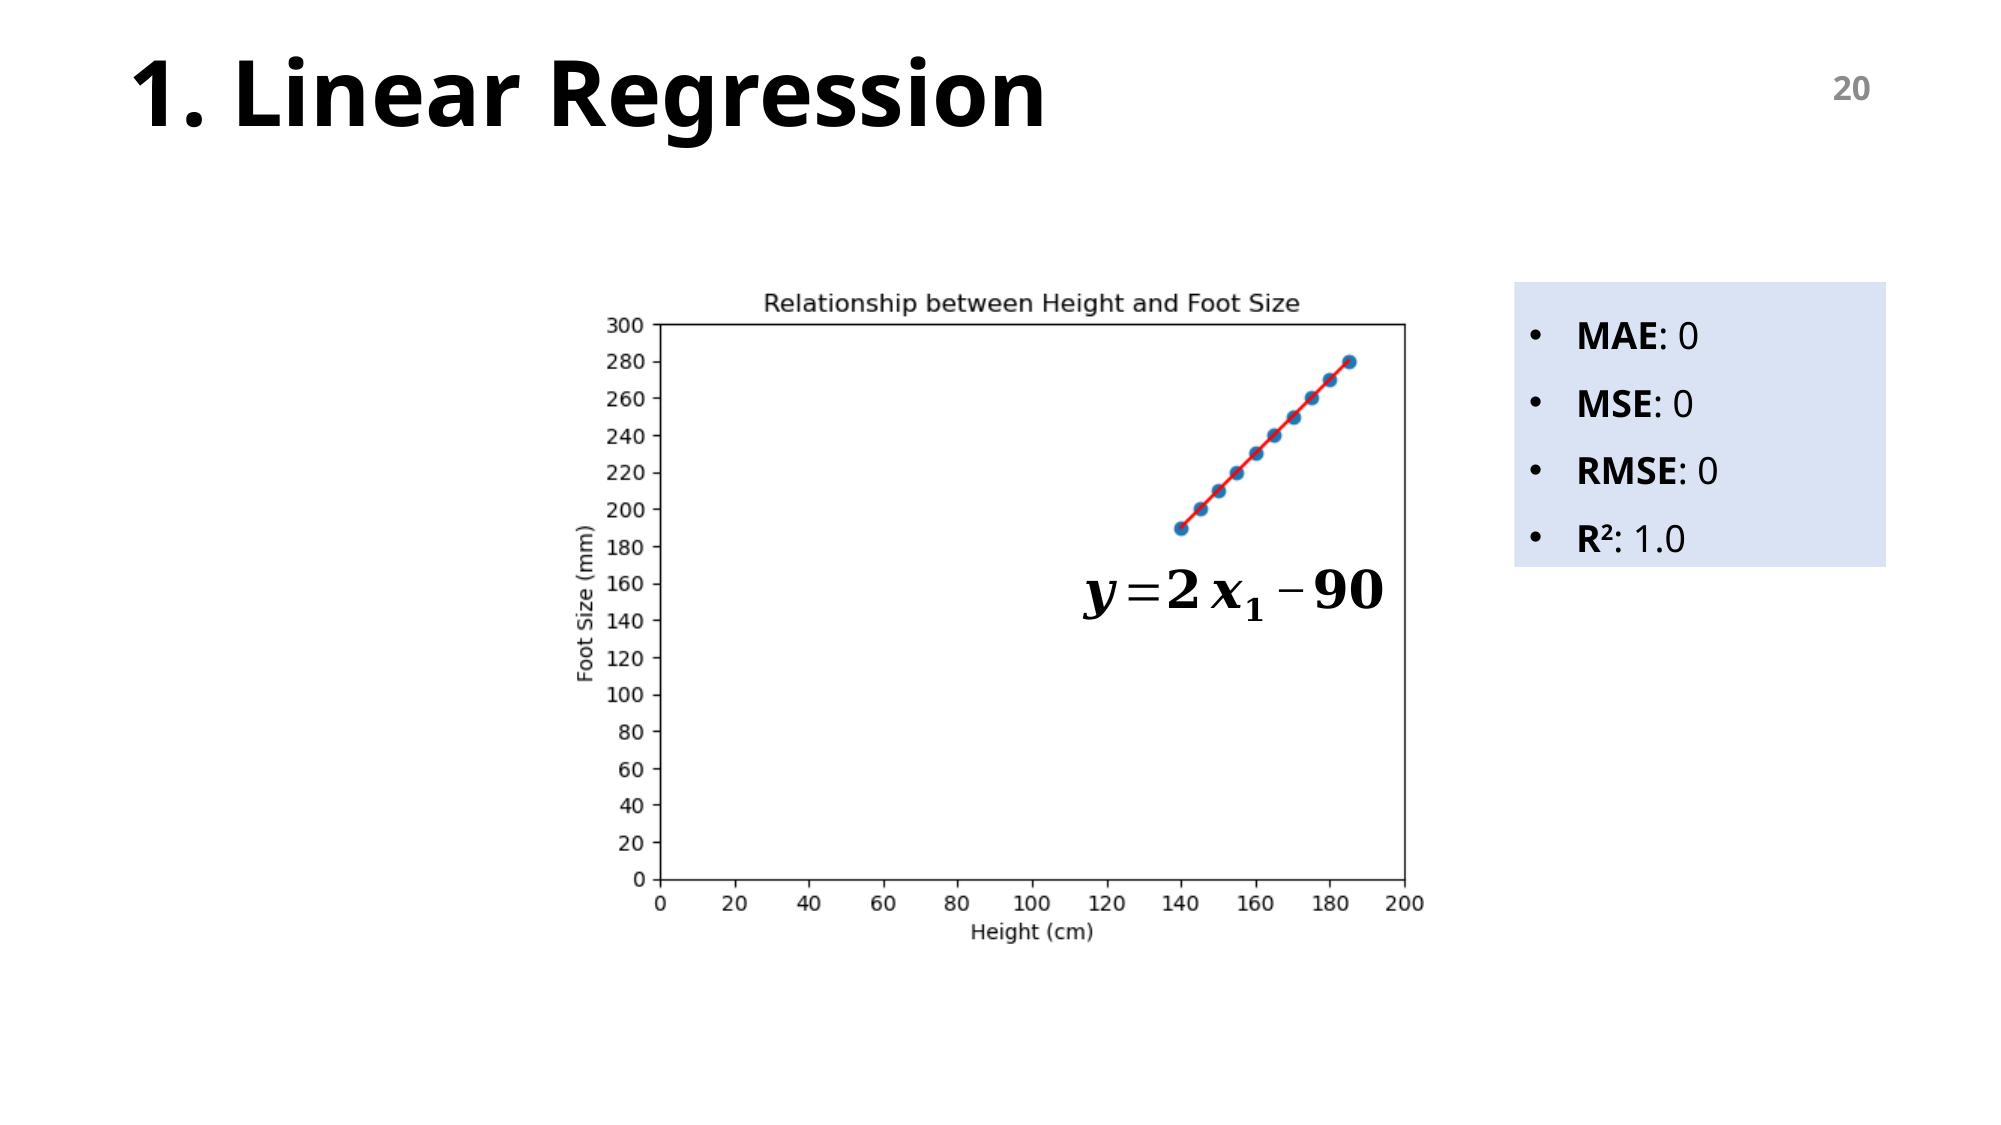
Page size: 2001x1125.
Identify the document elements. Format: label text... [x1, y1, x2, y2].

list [561, 279, 1439, 959]
title 1. Linear Regression [114, 59, 1857, 135]
text_box MAE: 0 MSE: 0 RMSE: 0 R2: 1.0 [1514, 282, 1886, 567]
slide_number 20 [1435, 59, 1886, 120]
